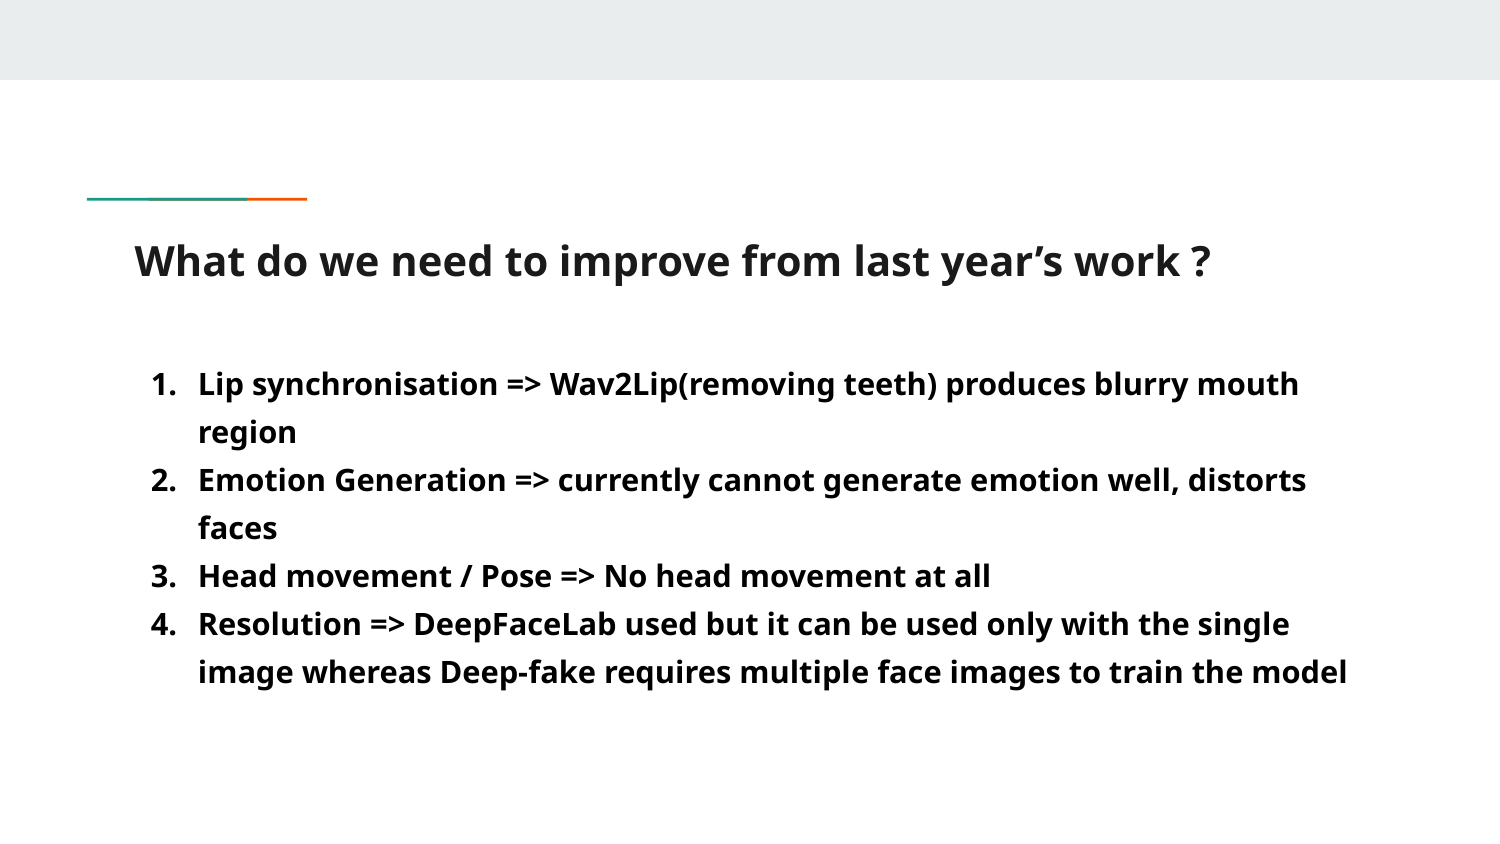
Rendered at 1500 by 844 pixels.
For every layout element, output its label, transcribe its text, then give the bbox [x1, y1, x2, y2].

title What do we need to improve from last year’s work ? [119, 216, 1381, 305]
list Lip synchronisation => Wav2Lip(removing teeth) produces blurry mouth region Emotion Generation => currently cannot generate emotion well, distorts faces Head movement / Pose => No head movement at all Resolution => DeepFaceLab used but it can be used only with the single image whereas Deep-fake requires multiple face images to train the model [119, 341, 1381, 712]
